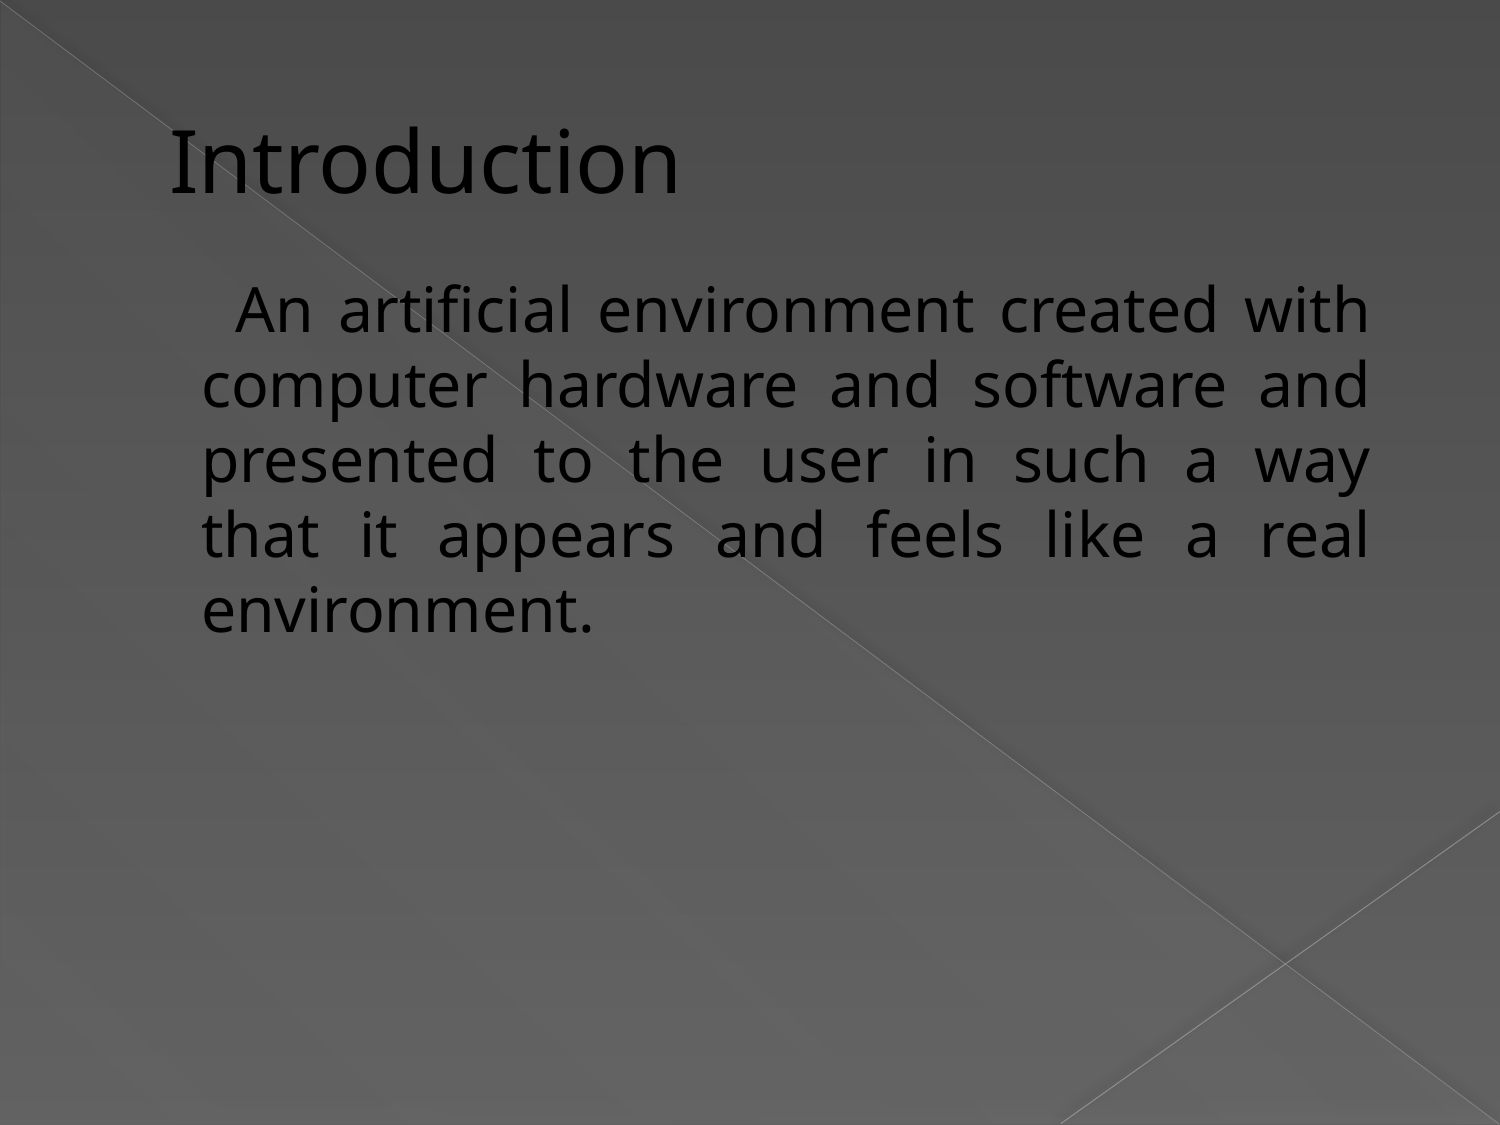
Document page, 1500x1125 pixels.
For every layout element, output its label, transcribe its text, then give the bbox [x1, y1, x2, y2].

title Introduction [75, 43, 1425, 274]
list An artificial environment created with computer hardware and software and presented to the user in such a way that it appears and feels like a real environment. [112, 262, 1388, 1063]
